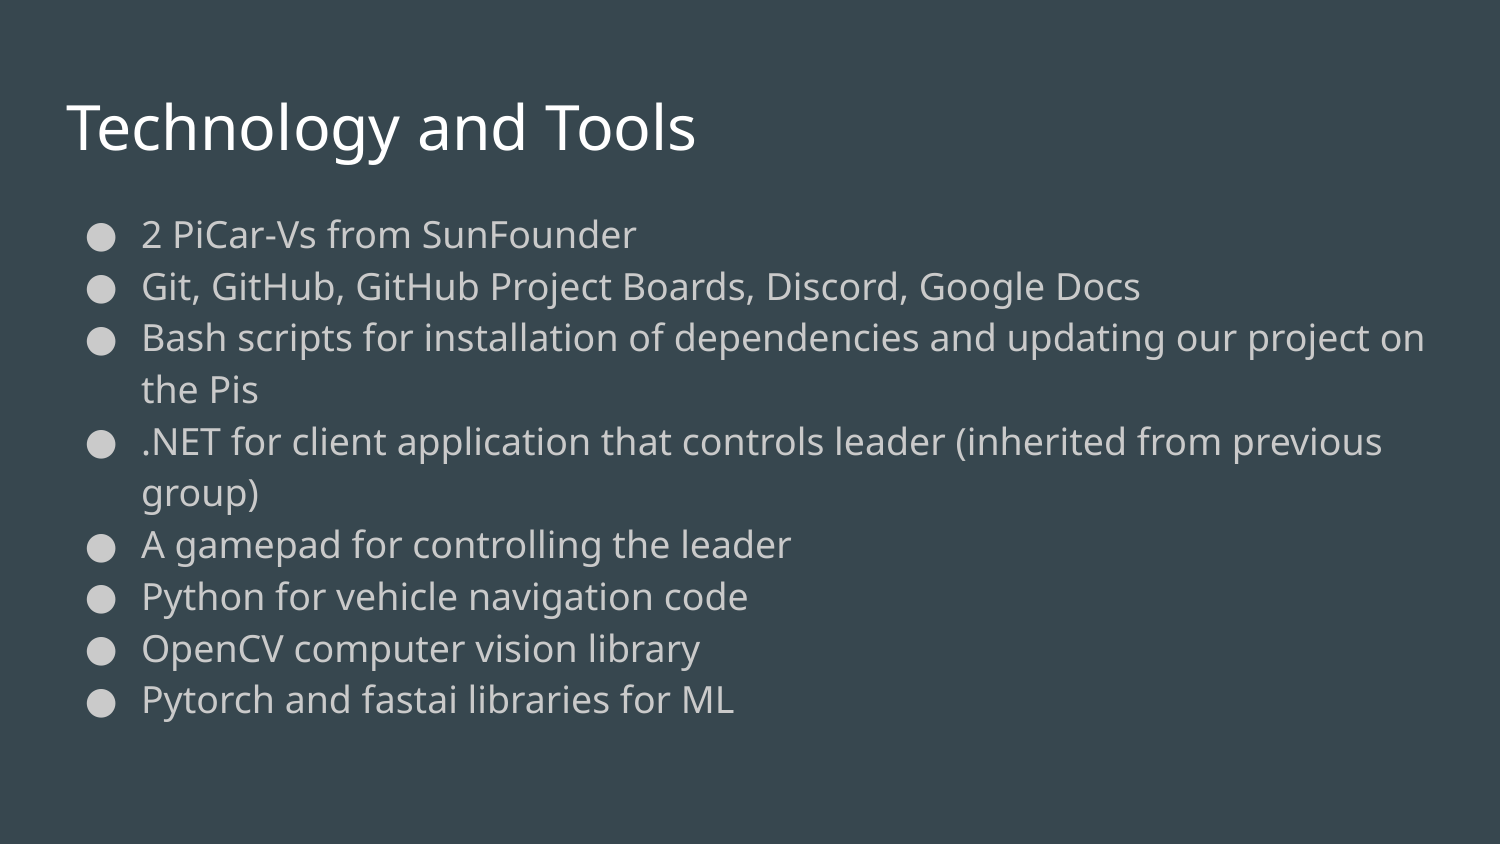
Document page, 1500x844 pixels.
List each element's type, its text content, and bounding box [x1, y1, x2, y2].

list 2 PiCar-Vs from SunFounder Git, GitHub, GitHub Project Boards, Discord, Google Docs Bash scripts for installation of dependencies and updating our project on the Pis .NET for client application that controls leader (inherited from previous group) A gamepad for controlling the leader Python for vehicle navigation code OpenCV computer vision library Pytorch and fastai libraries for ML [51, 189, 1449, 750]
title Technology and Tools [51, 72, 1449, 167]
